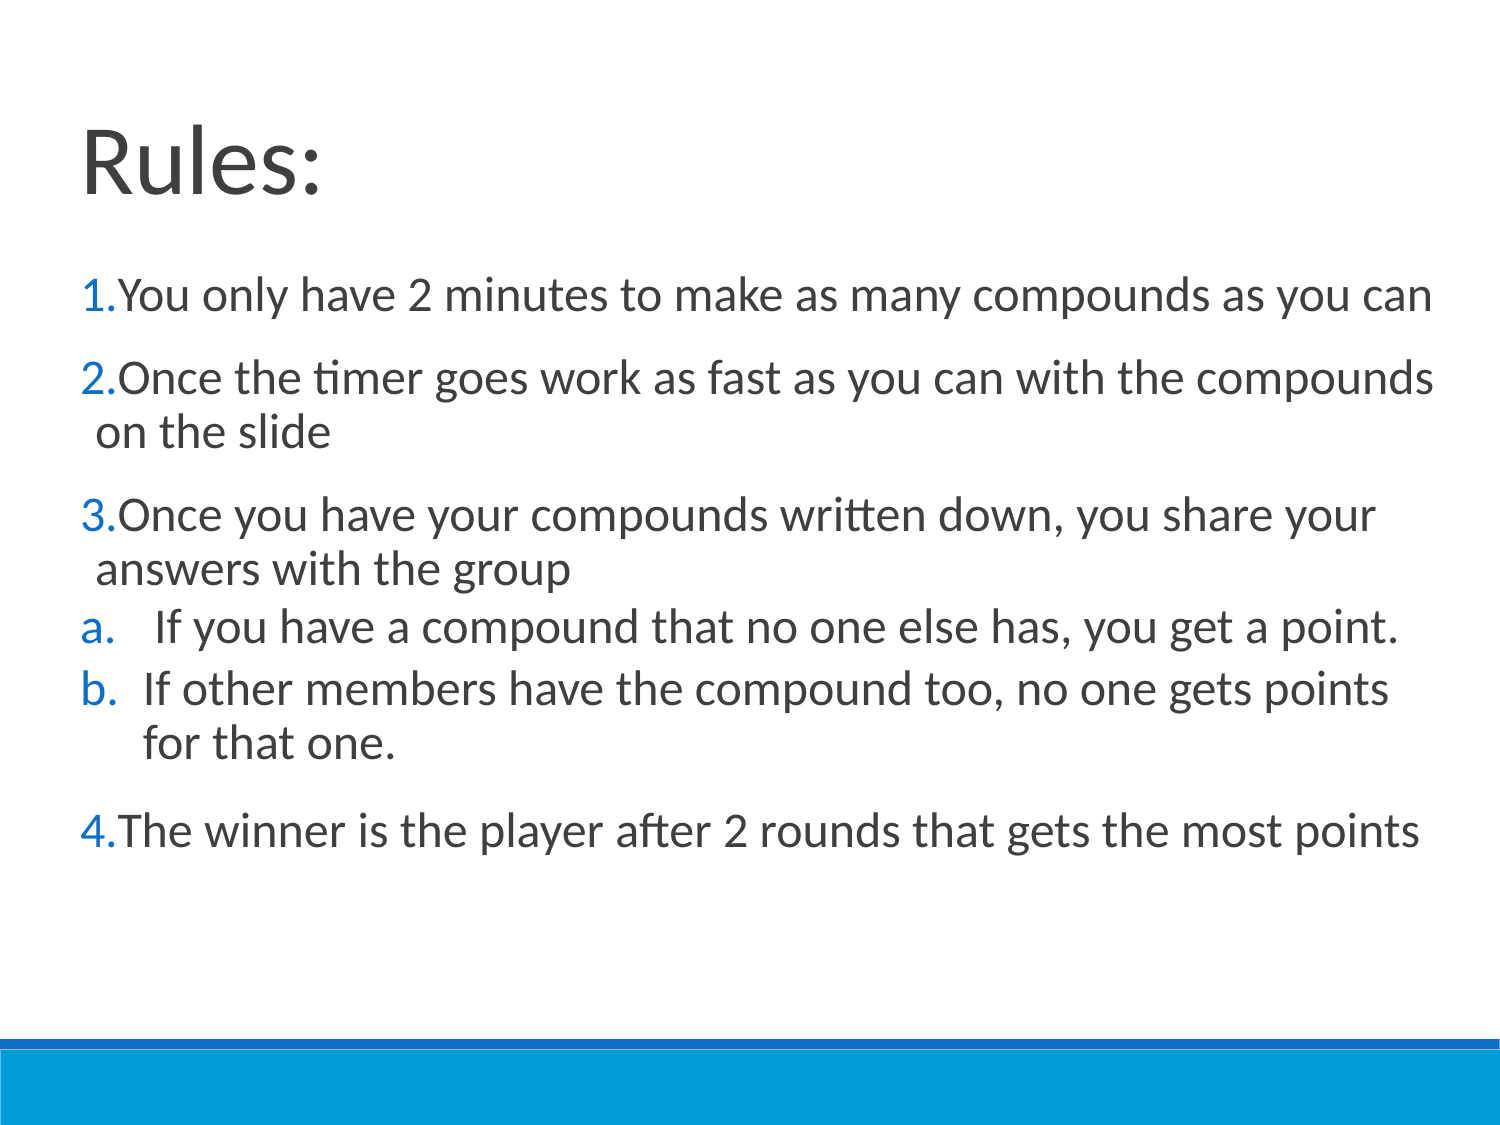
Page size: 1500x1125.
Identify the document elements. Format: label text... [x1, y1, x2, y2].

title Rules: [59, 93, 1458, 219]
list You only have 2 minutes to make as many compounds as you can Once the timer goes work as fast as you can with the compounds on the slide Once you have your compounds written down, you share your answers with the group If you have a compound that no one else has, you get a point. If other members have the compound too, no one gets points for that one. The winner is the player after 2 rounds that gets the most points [59, 247, 1458, 996]
